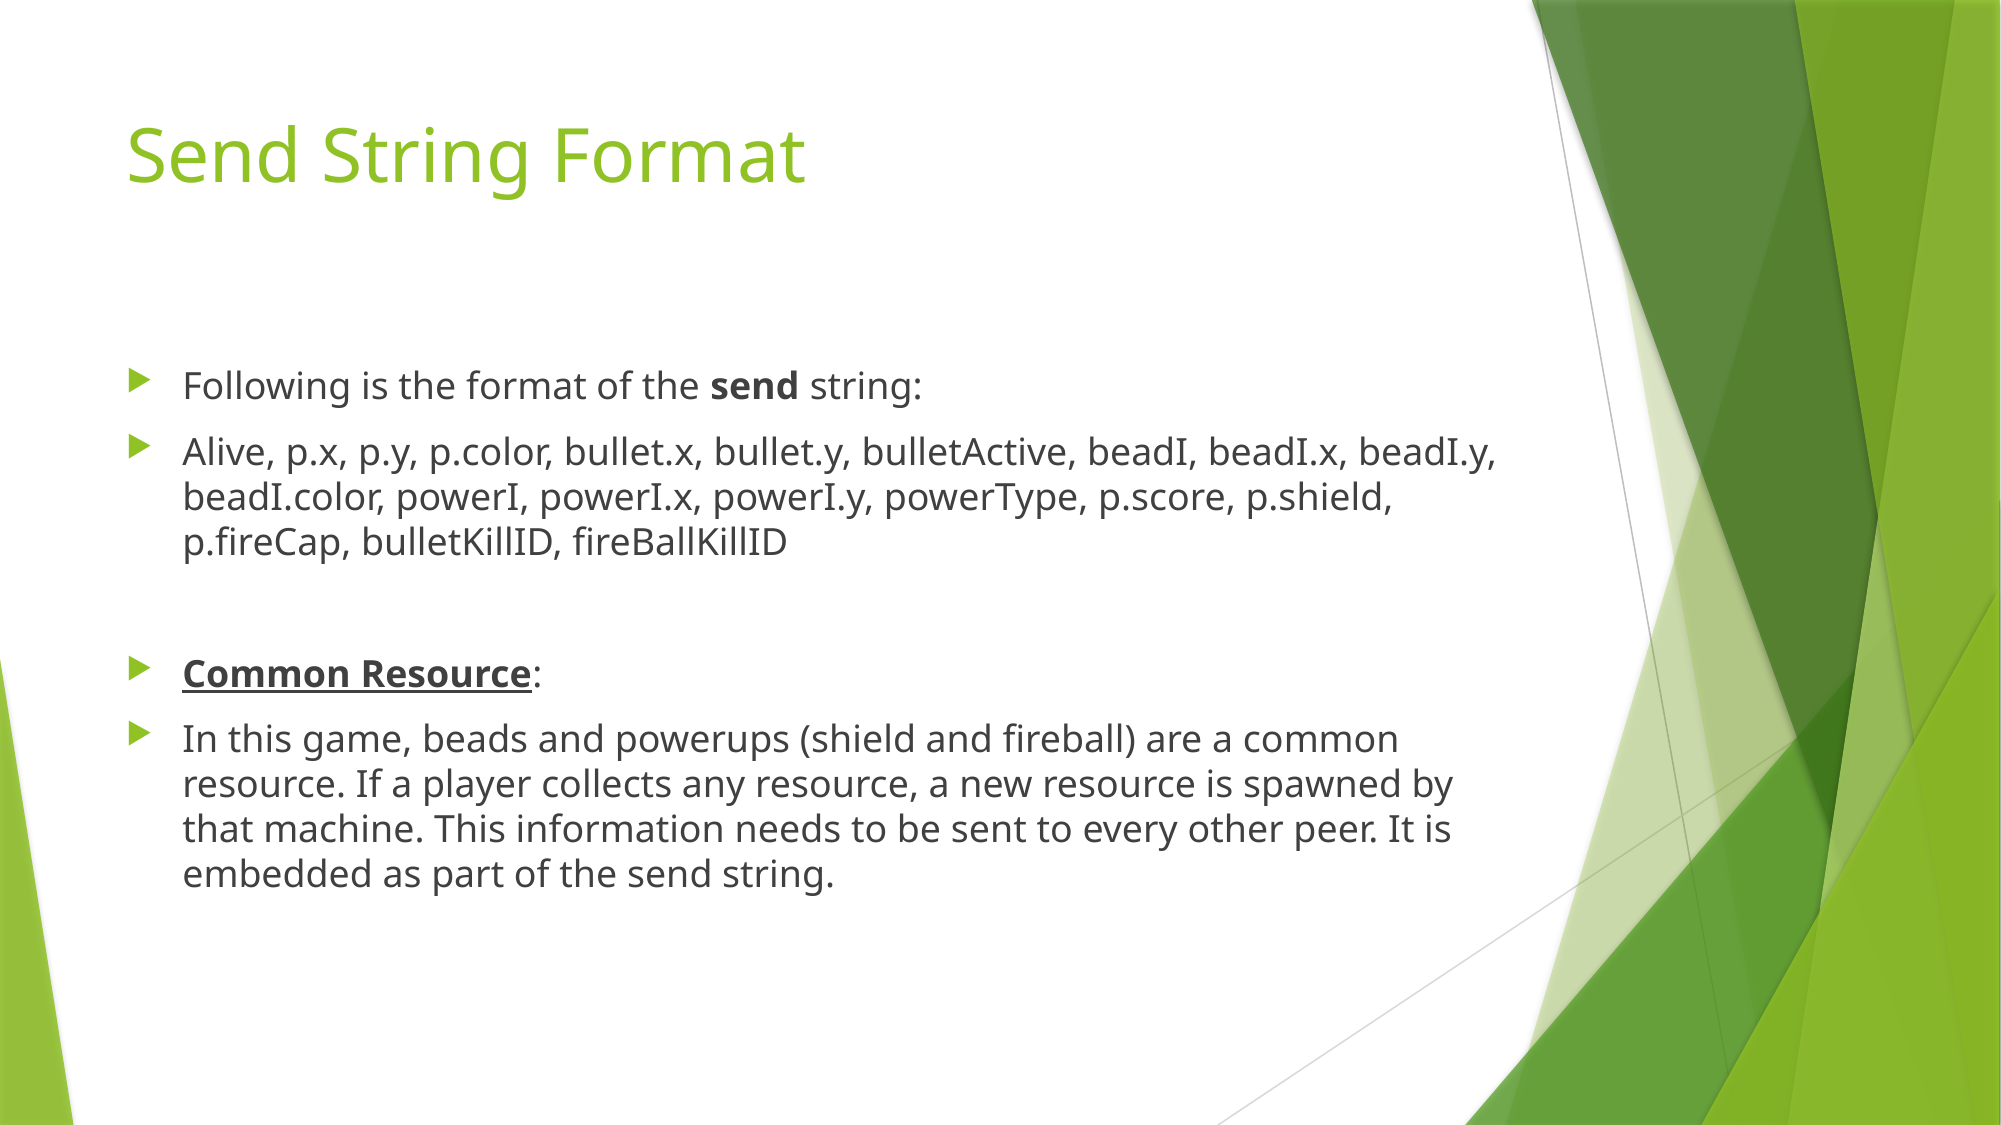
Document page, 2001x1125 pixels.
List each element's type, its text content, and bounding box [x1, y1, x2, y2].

title Send String Format [111, 99, 1522, 317]
list Following is the format of the send string: Alive, p.x, p.y, p.color, bullet.x, bullet.y, bulletActive, beadI, beadI.x, beadI.y, beadI.color, powerI, powerI.x, powerI.y, powerType, p.score, p.shield, p.fireCap, bulletKillID, fireBallKillID Common Resource: In this game, beads and powerups (shield and fireball) are a common resource. If a player collects any resource, a new resource is spawned by that machine. This information needs to be sent to every other peer. It is embedded as part of the send string. [111, 354, 1522, 992]
